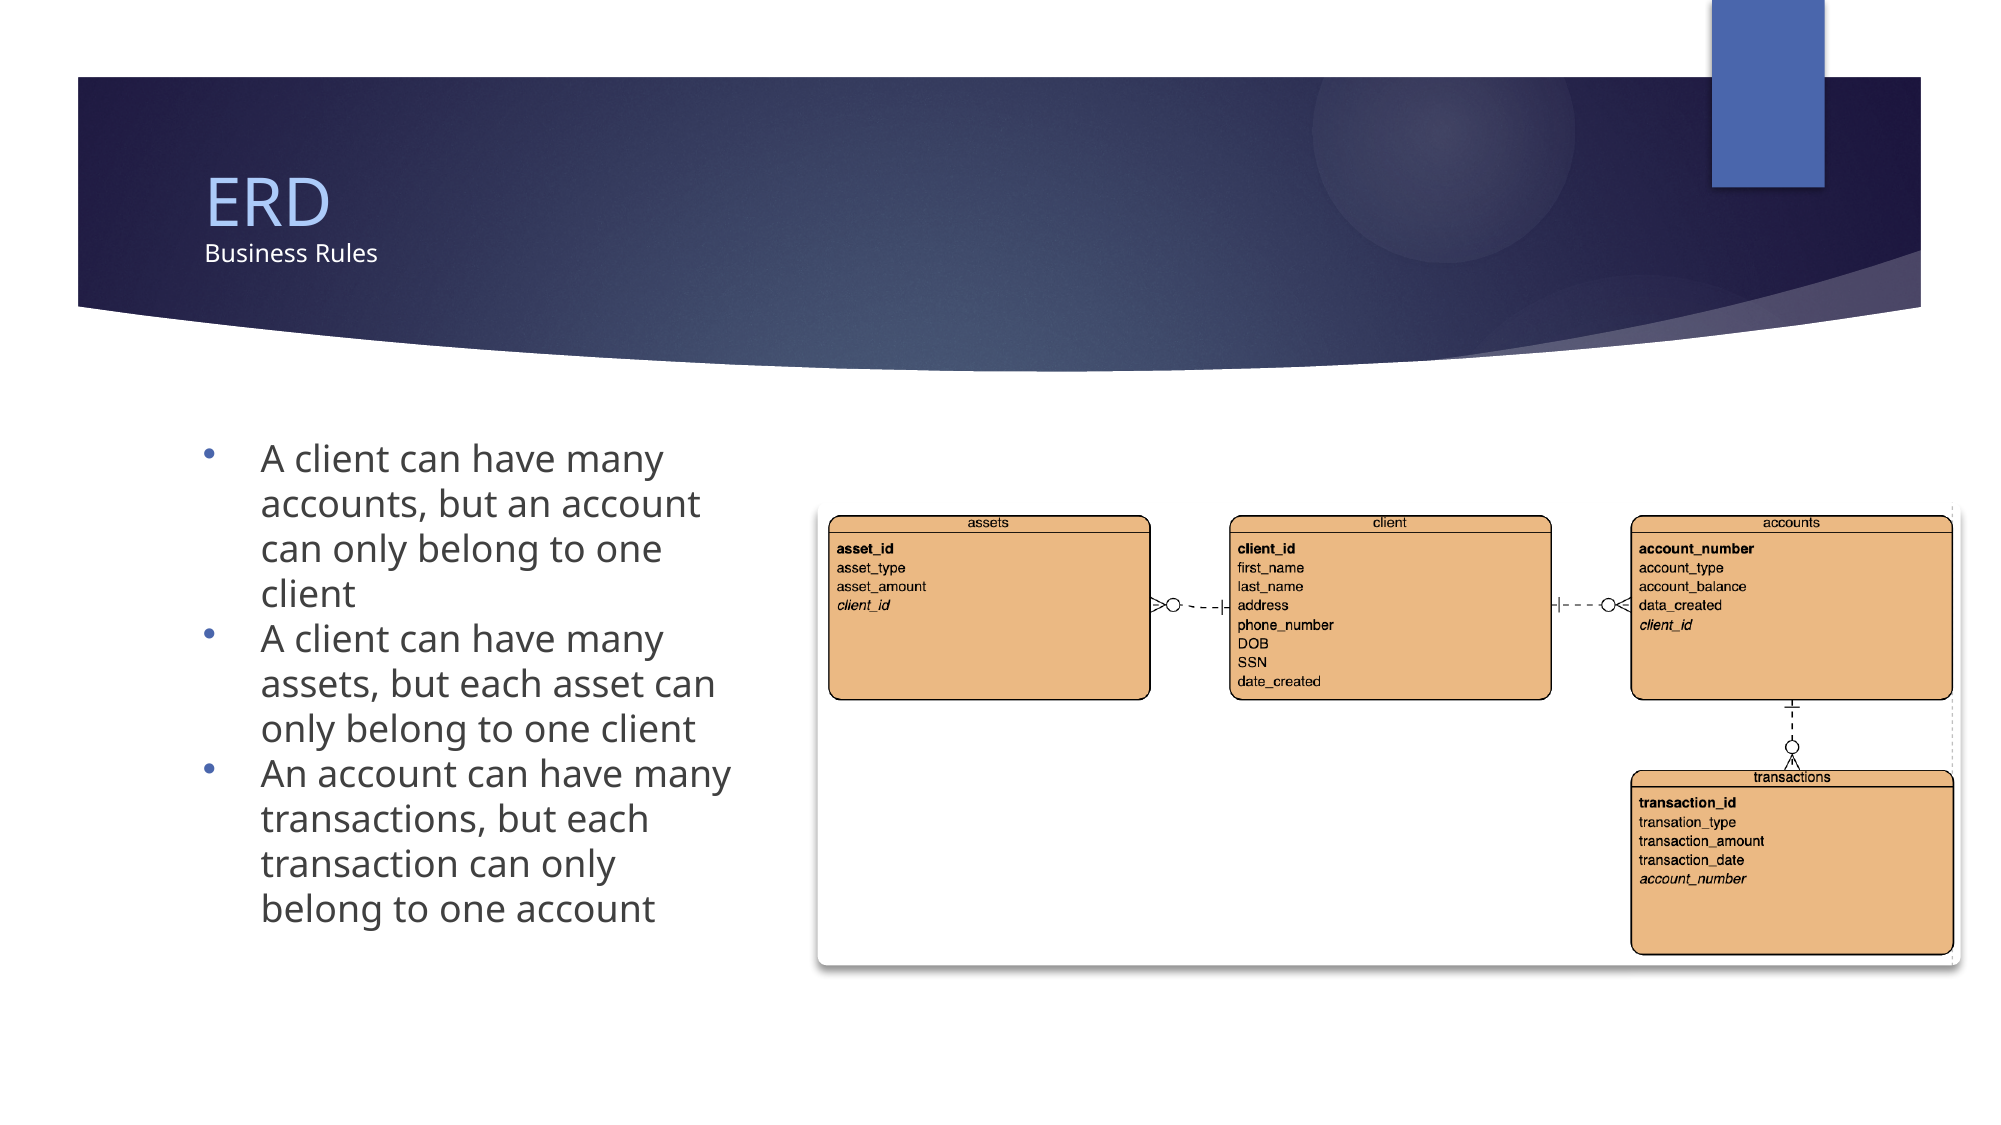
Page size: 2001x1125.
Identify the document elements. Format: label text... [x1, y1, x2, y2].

picture [817, 502, 1961, 966]
title ERD Business Rules [189, 159, 1627, 276]
list A client can have many accounts, but an account can only belong to one client A client can have many assets, but each asset can only belong to one client An account can have many transactions, but each transaction can only belong to one account [189, 427, 761, 988]
